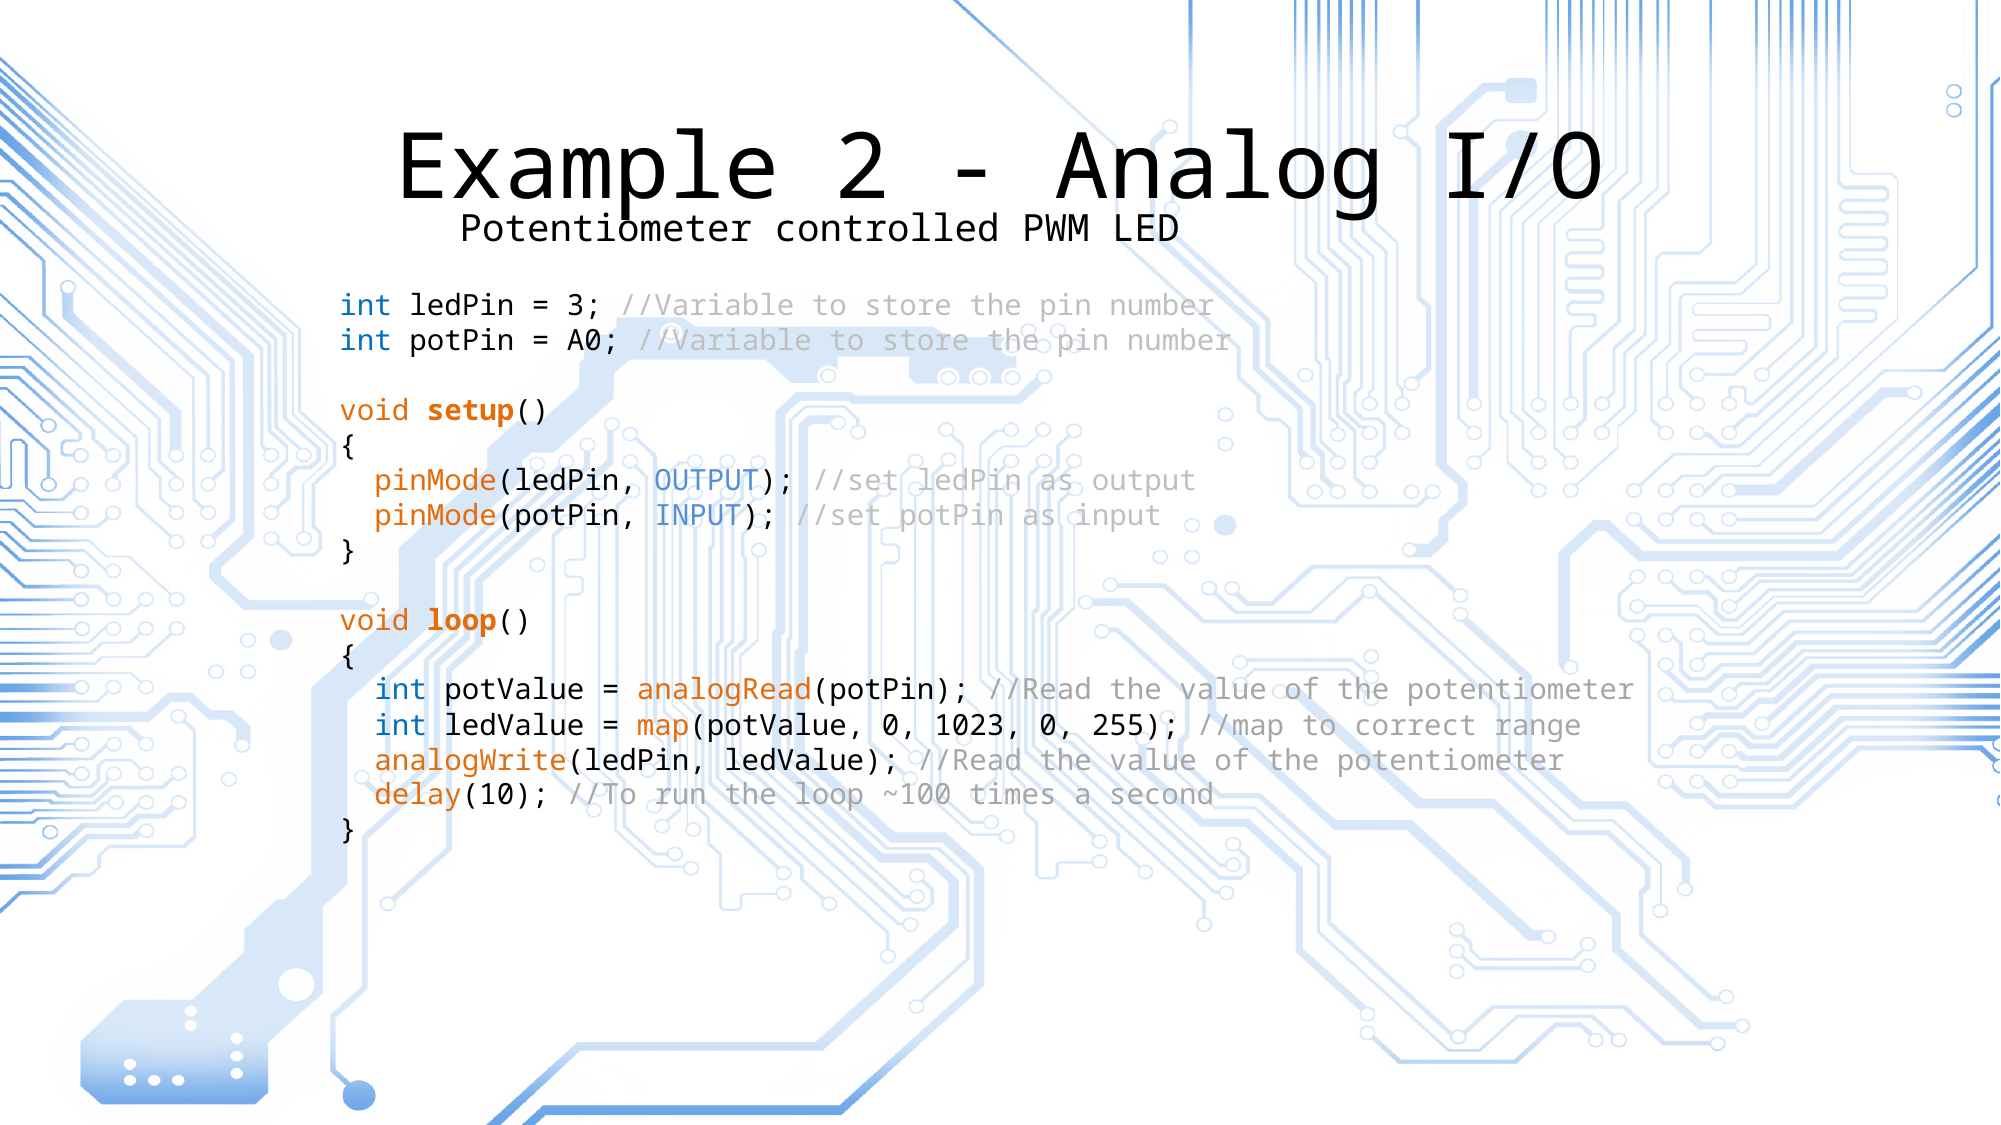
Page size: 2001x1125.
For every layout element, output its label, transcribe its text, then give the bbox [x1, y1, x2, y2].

text_box Potentiometer controlled PWM LED [444, 196, 1248, 256]
title Example 2 - Analog I/O [324, 45, 1675, 279]
text_box int ledPin = 3; //Variable to store the pin number int potPin = A0; //Variable to store the pin number void setup() { pinMode(ledPin, OUTPUT); //set ledPin as output pinMode(potPin, INPUT); //set potPin as input } void loop() { int potValue = analogRead(potPin); //Read the value of the potentiometer int ledValue = map(potValue, 0, 1023, 0, 255); //map to correct range analogWrite(ledPin, ledValue); //Read the value of the potentiometer delay(10); //To run the loop ~100 times a second } [324, 278, 1672, 853]
